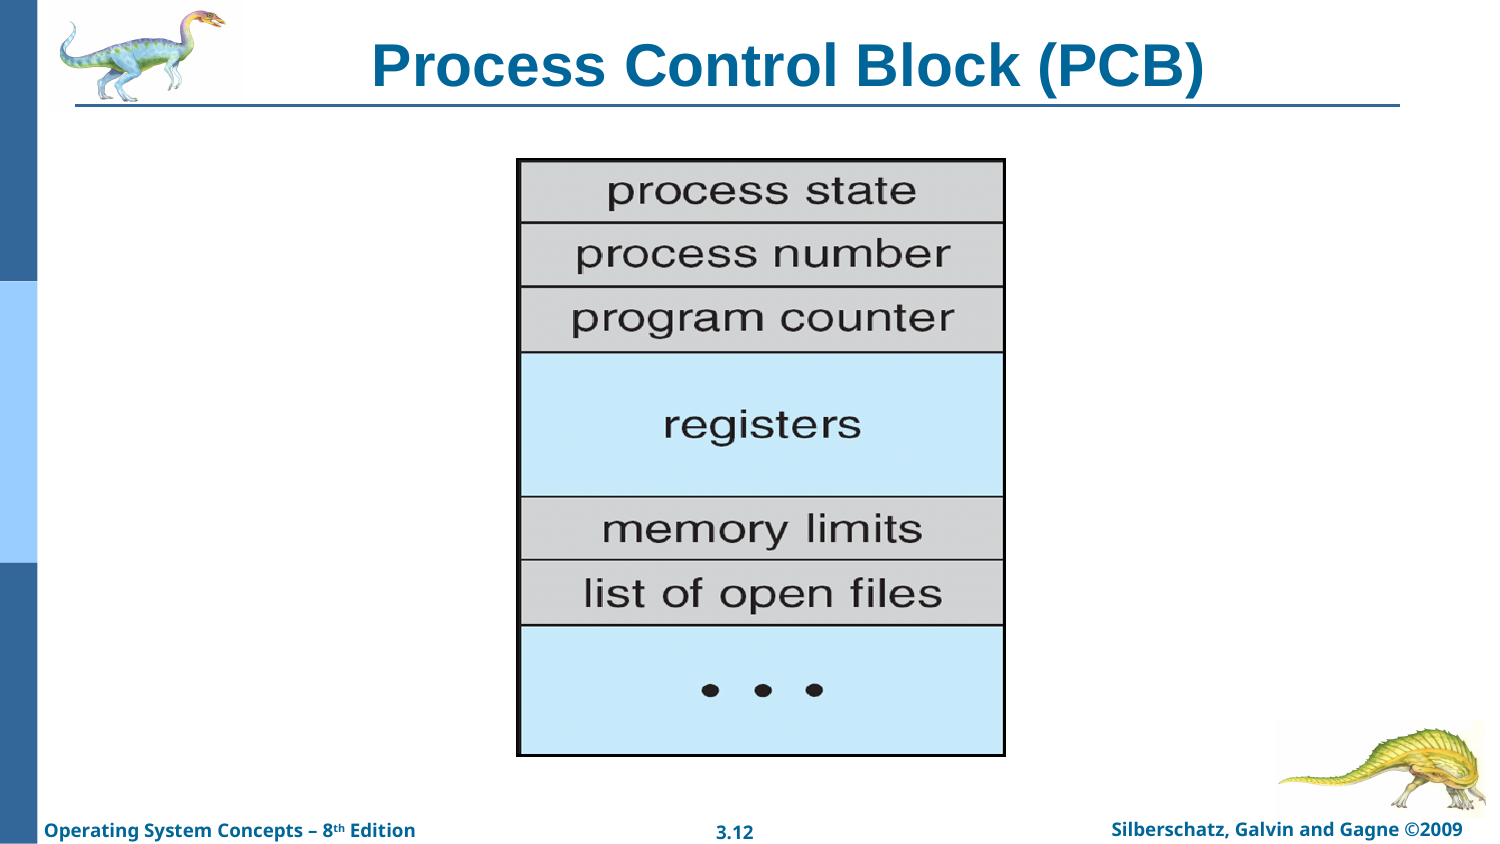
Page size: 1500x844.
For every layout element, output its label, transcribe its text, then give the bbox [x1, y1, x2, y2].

picture [1275, 719, 1486, 818]
picture [46, 0, 244, 112]
title Process Control Block (PCB) [153, 34, 1426, 106]
picture [509, 152, 1015, 761]
